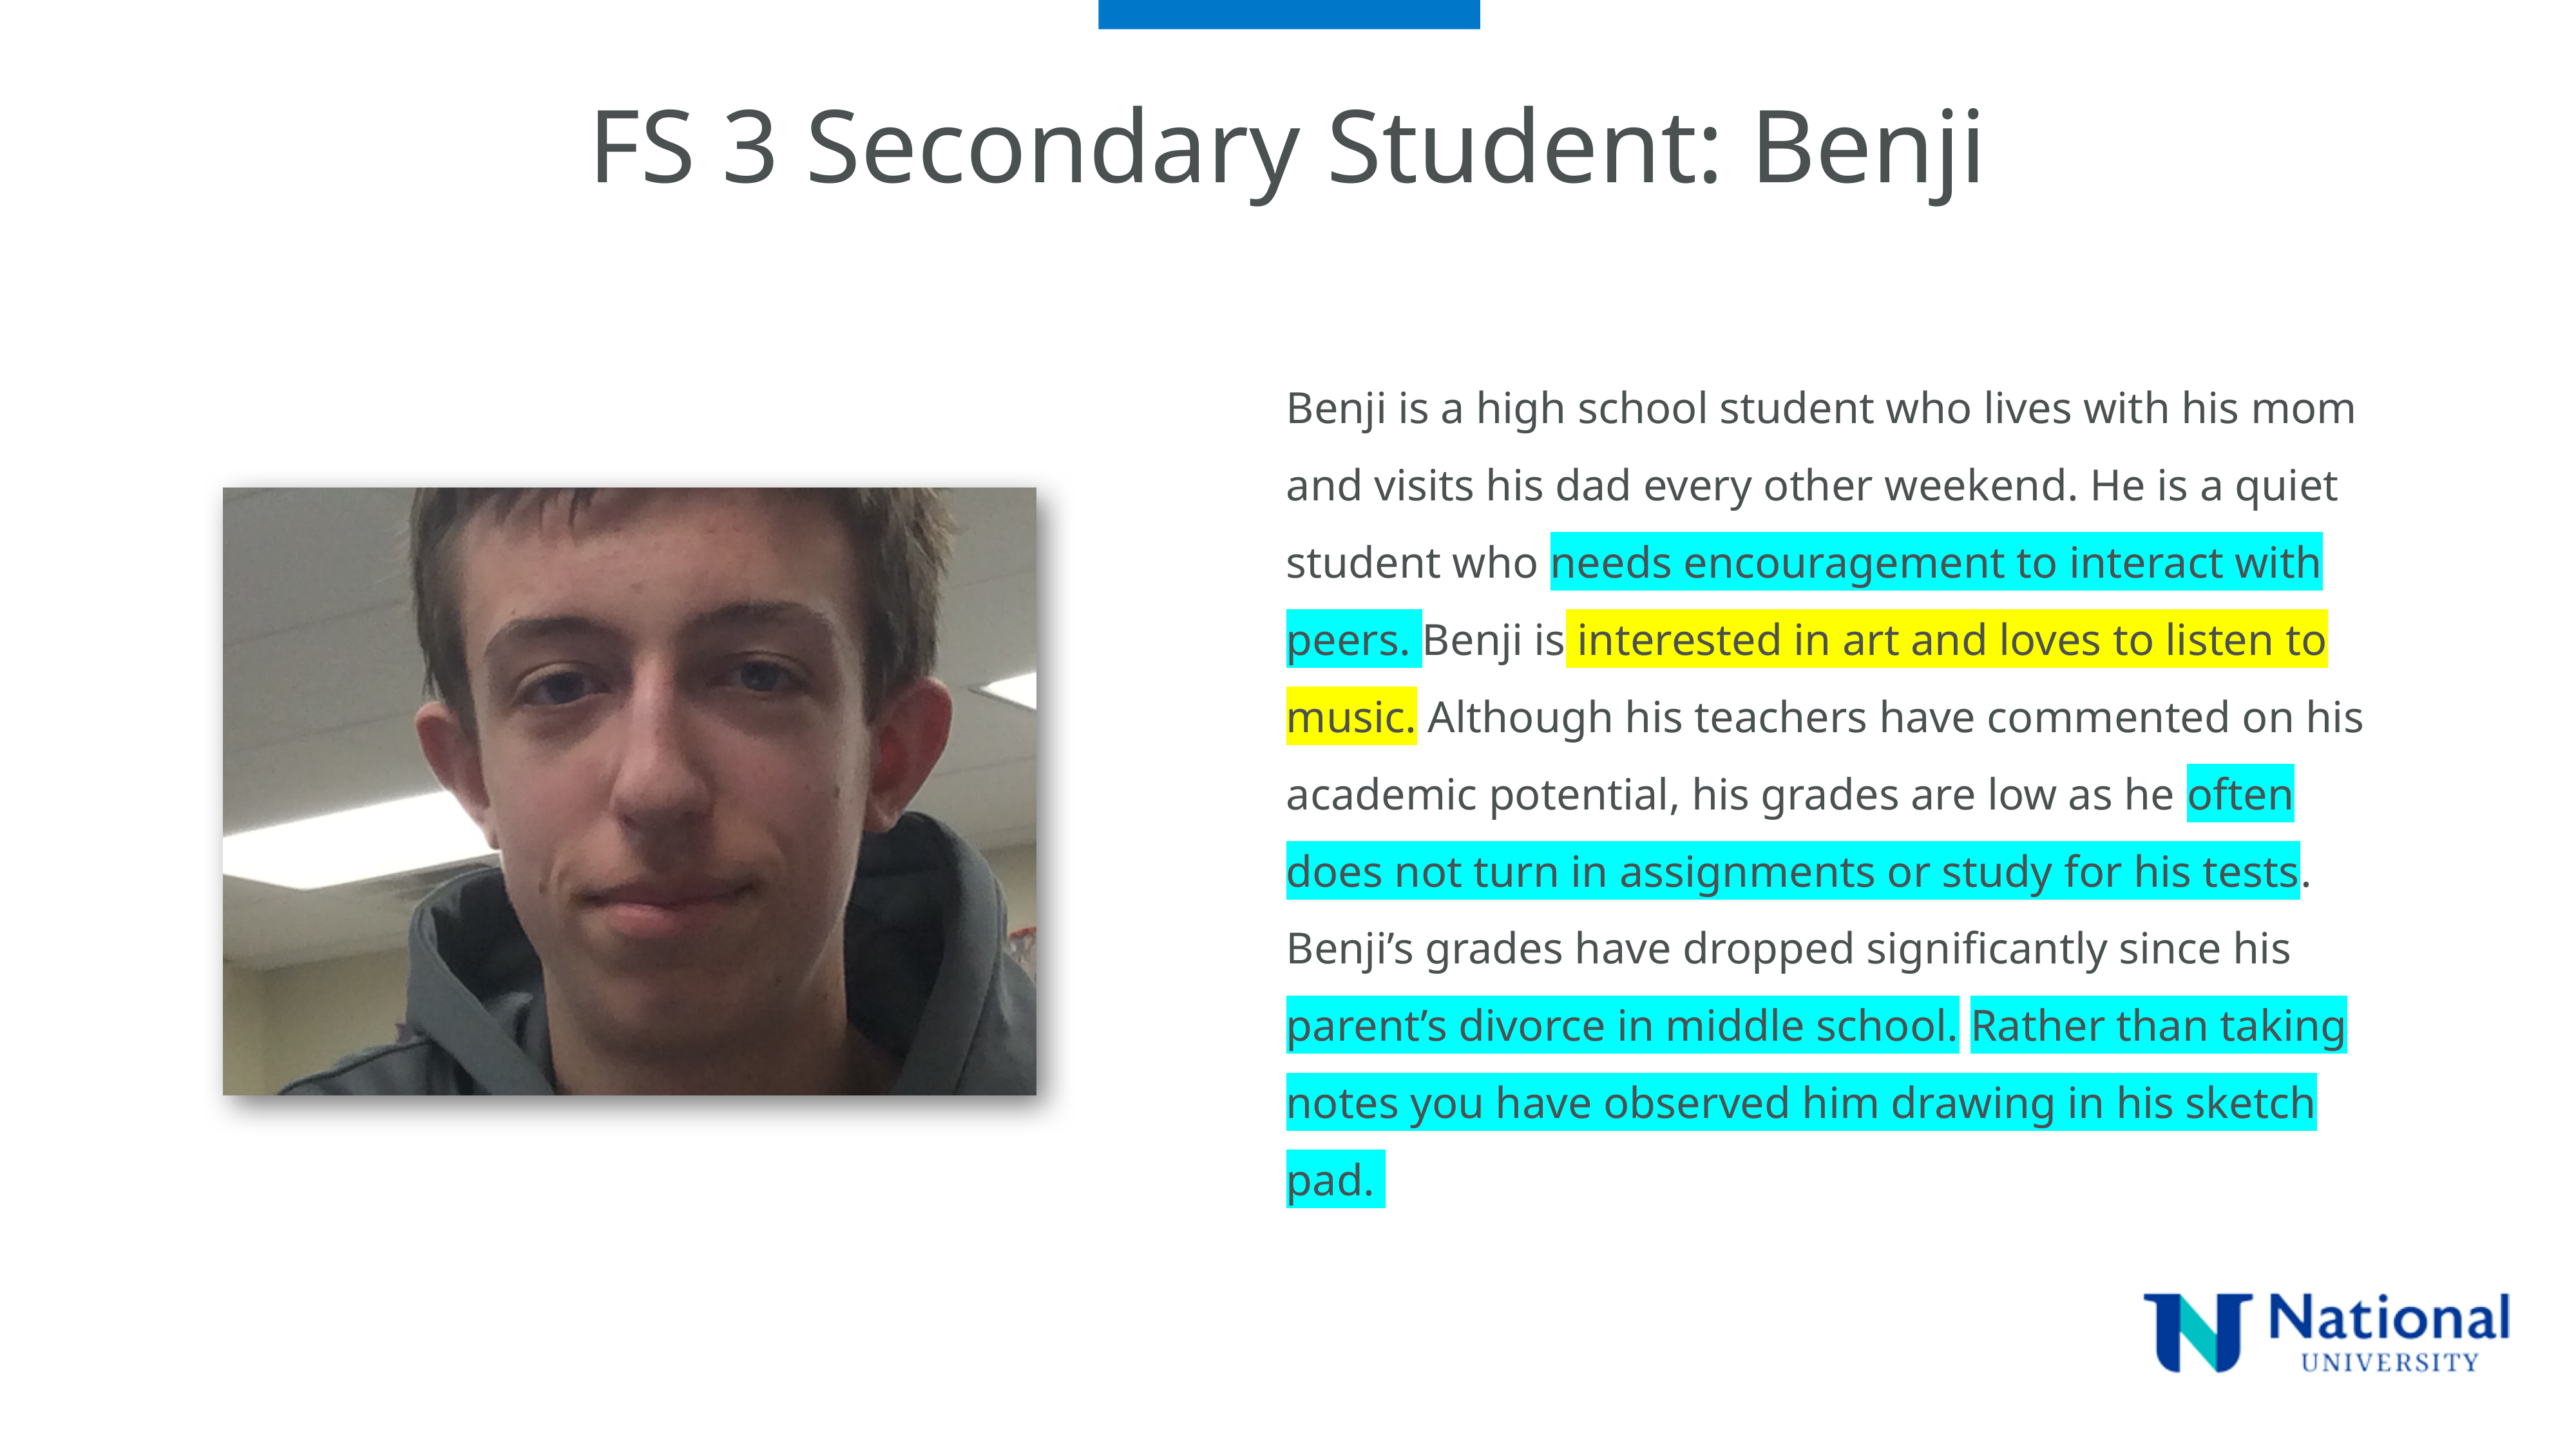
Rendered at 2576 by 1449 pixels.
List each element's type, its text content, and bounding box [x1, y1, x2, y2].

picture [2142, 1282, 2510, 1385]
title FS 3 Secondary Student: Benji [434, 77, 2142, 209]
text_box Benji is a high school student who lives with his mom and visits his dad every other weekend. He is a quiet student who needs encouragement to interact with peers. Benji is interested in art and loves to listen to music. Although his teachers have commented on his academic potential, his grades are low as he often does not turn in assignments or study for his tests. Benji’s grades have dropped significantly since his parent’s divorce in middle school. Rather than taking notes you have observed him drawing in his sketch pad. [1276, 350, 2402, 1234]
picture [222, 488, 1036, 1095]
